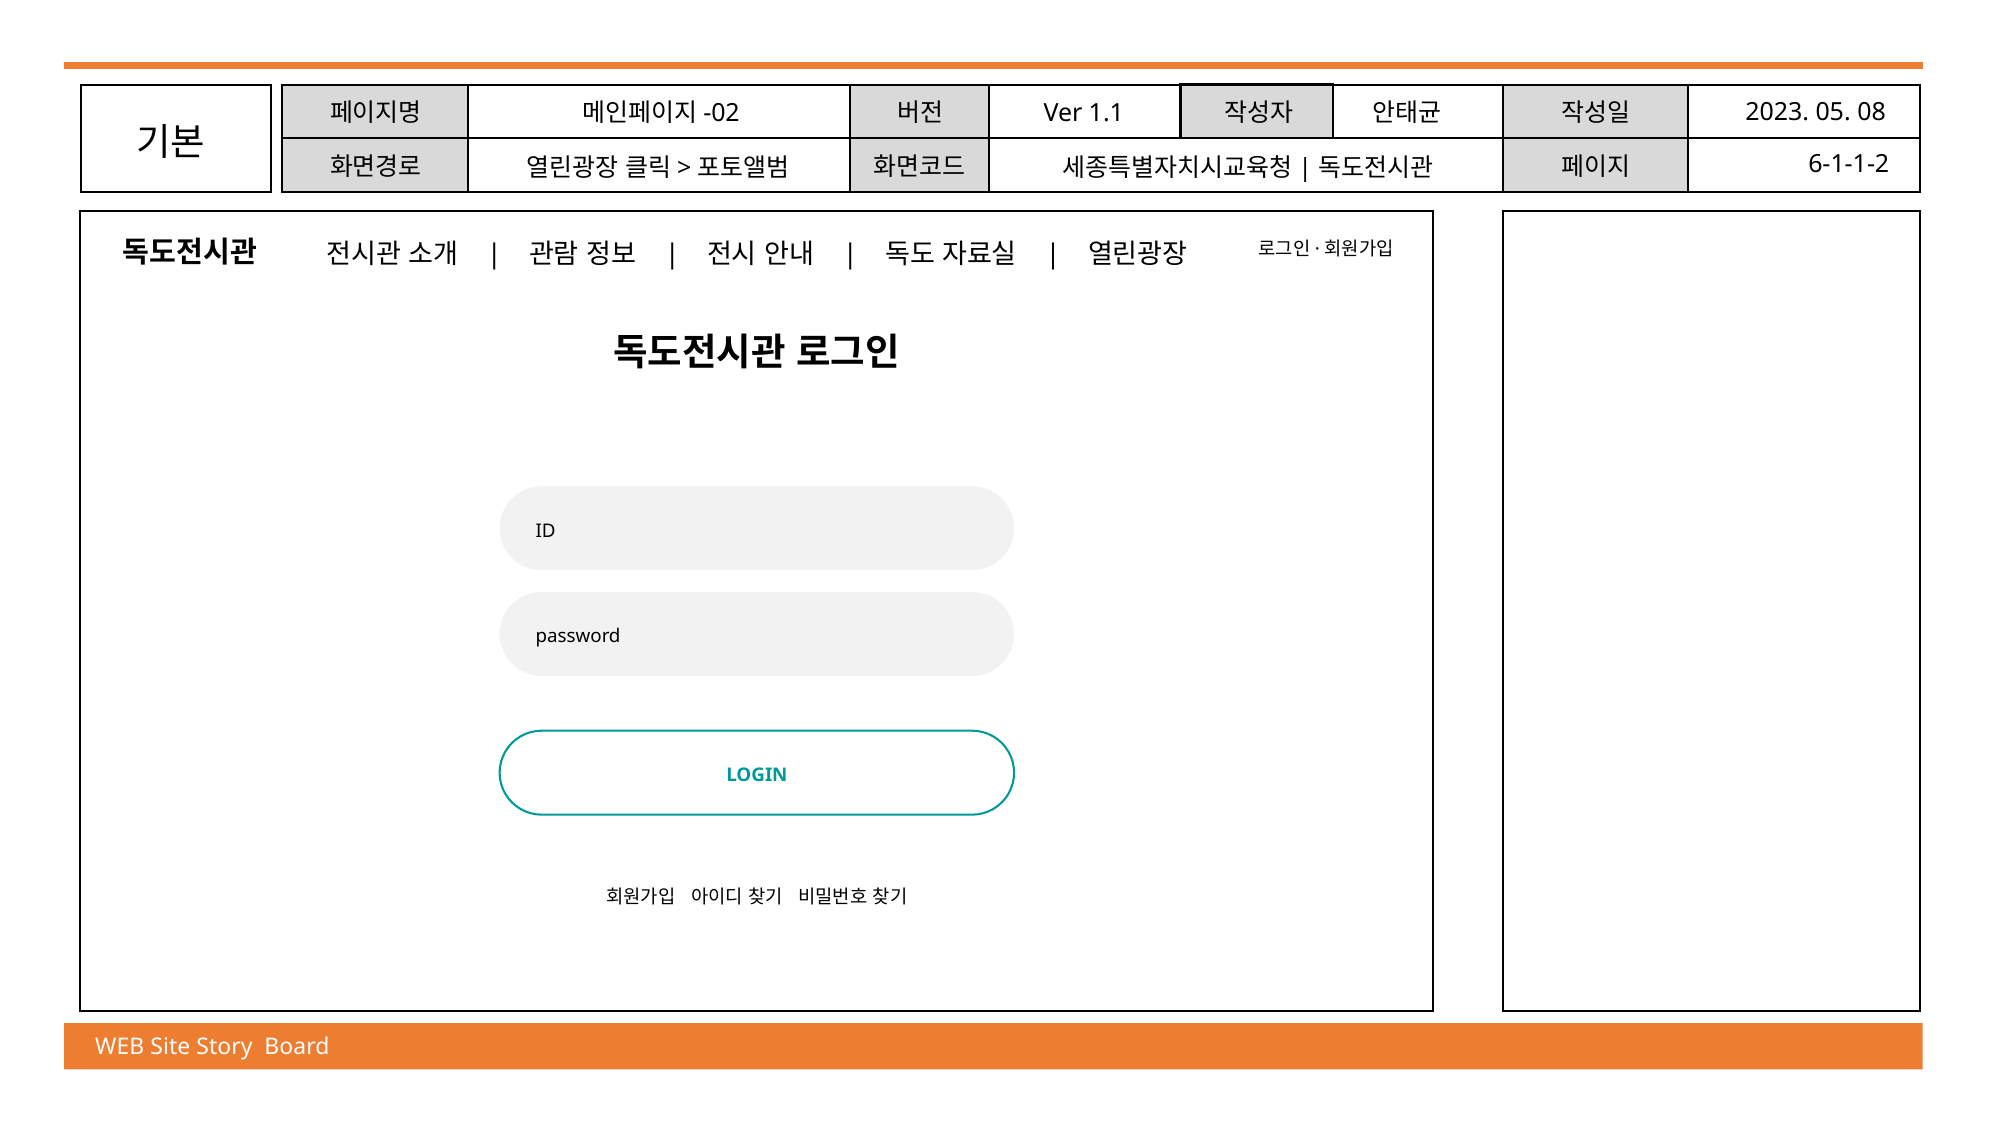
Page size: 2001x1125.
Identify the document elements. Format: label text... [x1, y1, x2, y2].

text_box [849, 139, 990, 144]
text_box [990, 139, 1502, 193]
text_box [1689, 84, 1921, 138]
text_box 열린광장 클릭>포토앨범 [466, 144, 850, 190]
text_box 페이지명 [306, 88, 446, 134]
text_box 6-1-1-2 [1727, 140, 1904, 186]
text_box 메인페이지-02 [496, 88, 826, 134]
text_box 회원가입 아이디 찾기 비밀번호 찾기 [508, 877, 1006, 915]
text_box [499, 486, 1015, 571]
text_box WEB Site Story Board [80, 1024, 419, 1067]
text_box 버전 [877, 88, 964, 134]
text_box [849, 188, 990, 193]
text_box 안태균 [1350, 88, 1464, 134]
text_box 독도전시관 로그인 [546, 320, 968, 381]
text_box 페이지 [1539, 143, 1653, 188]
text_box [469, 139, 849, 144]
text_box 전시관 소개 | 관람 정보 | 전시 안내 | 독도 자료실 | 열린광장 [311, 229, 1202, 277]
text_box 로그인·회원가입 [1243, 229, 1409, 267]
text_box [1502, 210, 1921, 1012]
text_box [469, 84, 849, 137]
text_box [499, 730, 1015, 815]
text_box 기본 [114, 110, 228, 170]
text_box [1334, 84, 1502, 137]
text_box 작성일 [1539, 88, 1653, 134]
text_box [990, 84, 1179, 137]
text_box 2023. 05. 08 [1724, 87, 1907, 133]
text_box 작성자 [1202, 88, 1316, 134]
text_box [849, 84, 990, 137]
text_box [1689, 139, 1921, 193]
text_box [1502, 139, 1689, 193]
text_box [79, 210, 1434, 1012]
text_box Ver 1.1 [1025, 88, 1142, 134]
text_box 세종특별자치시교육청|독도전시관 [1029, 144, 1467, 190]
text_box [281, 84, 469, 193]
text_box 독도전시관 [108, 225, 273, 276]
text_box [1179, 83, 1334, 138]
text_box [499, 591, 1015, 676]
text_box 화면코드 [850, 143, 990, 188]
text_box 화면경로 [306, 143, 446, 188]
text_box [63, 1022, 1924, 1070]
text_box [80, 84, 272, 193]
text_box [1502, 84, 1689, 137]
